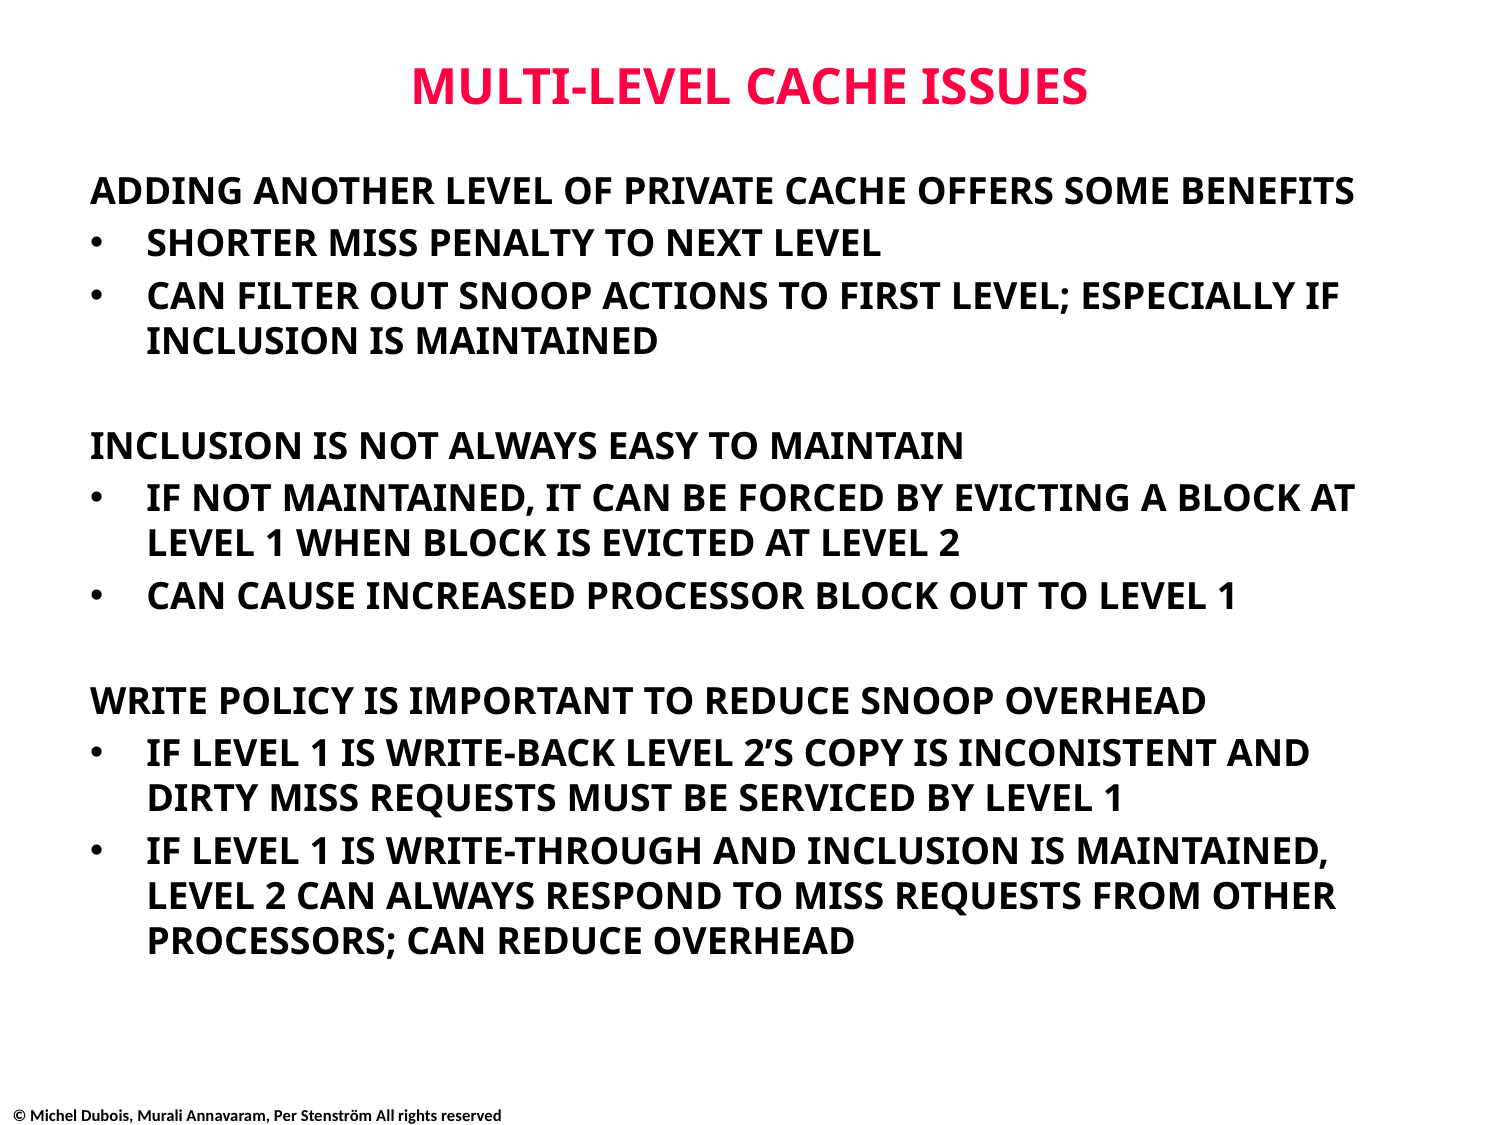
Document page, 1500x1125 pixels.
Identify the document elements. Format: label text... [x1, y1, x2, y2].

title MULTI-LEVEL CACHE ISSUES [74, 9, 1426, 159]
list ADDING ANOTHER LEVEL OF PRIVATE CACHE OFFERS SOME BENEFITS SHORTER MISS PENALTY TO NEXT LEVEL CAN FILTER OUT SNOOP ACTIONS TO FIRST LEVEL; ESPECIALLY IF INCLUSION IS MAINTAINED INCLUSION IS NOT ALWAYS EASY TO MAINTAIN IF NOT MAINTAINED, IT CAN BE FORCED BY EVICTING A BLOCK AT LEVEL 1 WHEN BLOCK IS EVICTED AT LEVEL 2 CAN CAUSE INCREASED PROCESSOR BLOCK OUT TO LEVEL 1 WRITE POLICY IS IMPORTANT TO REDUCE SNOOP OVERHEAD IF LEVEL 1 IS WRITE-BACK LEVEL 2’S COPY IS INCONISTENT AND DIRTY MISS REQUESTS MUST BE SERVICED BY LEVEL 1 IF LEVEL 1 IS WRITE-THROUGH AND INCLUSION IS MAINTAINED, LEVEL 2 CAN ALWAYS RESPOND TO MISS REQUESTS FROM OTHER PROCESSORS; CAN REDUCE OVERHEAD [74, 159, 1426, 1043]
